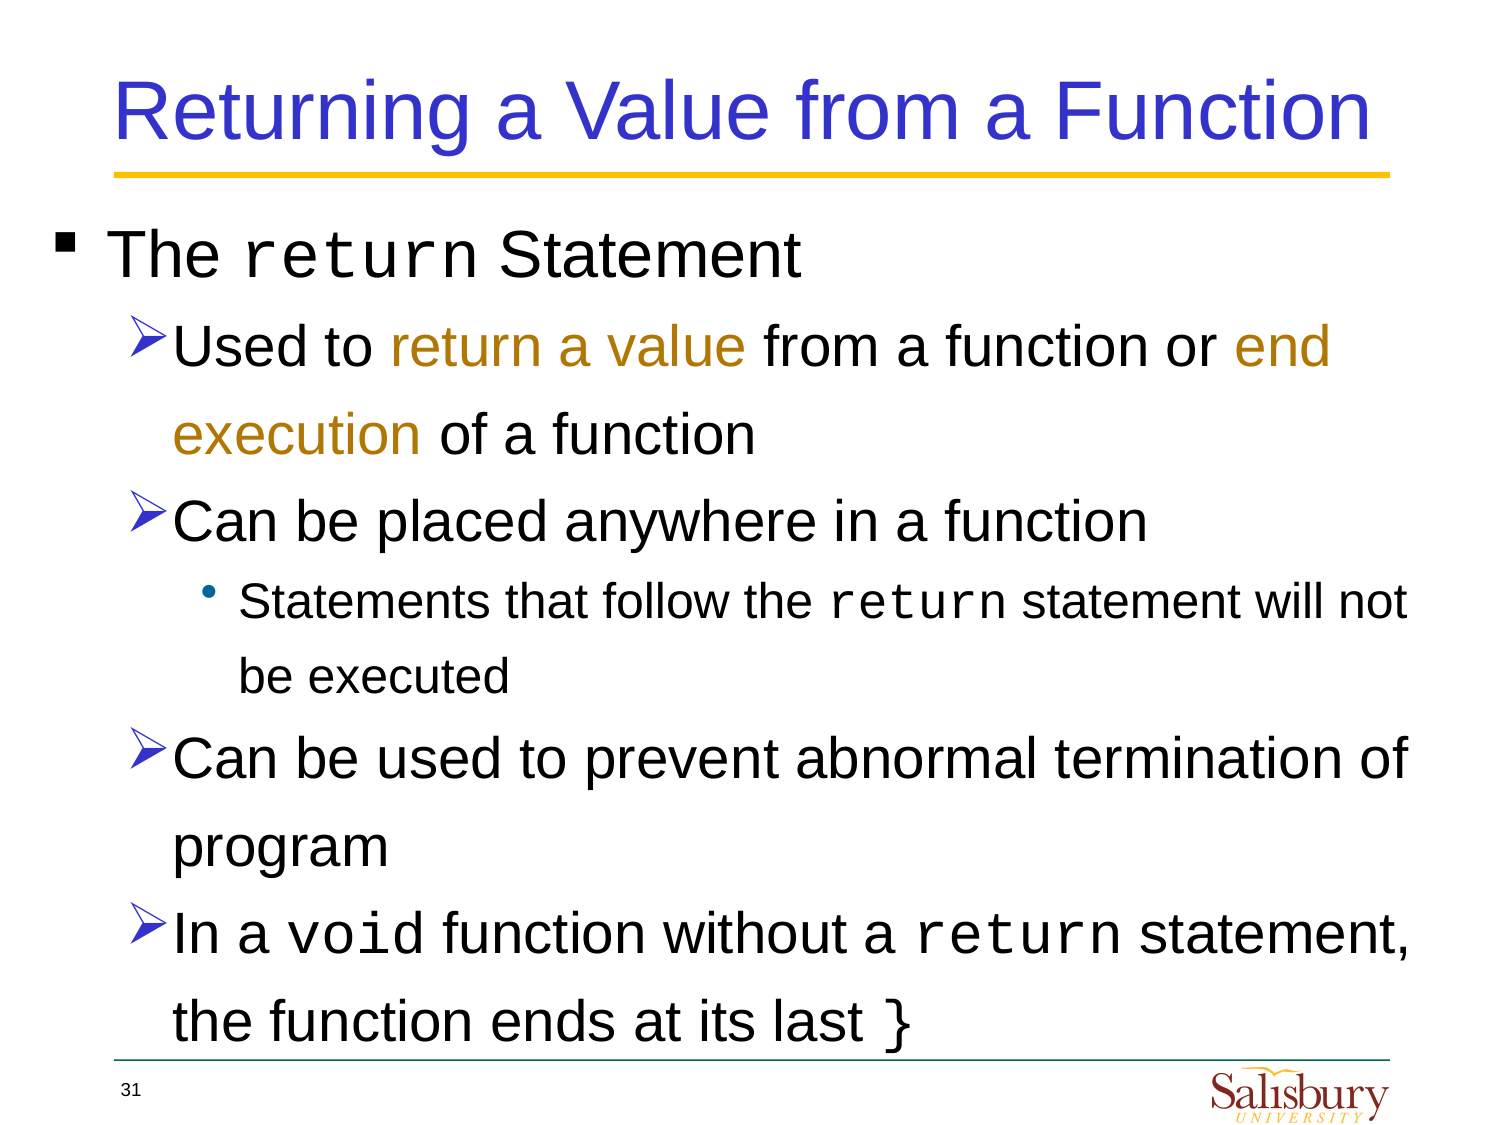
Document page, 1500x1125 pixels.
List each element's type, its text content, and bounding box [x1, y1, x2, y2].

picture [1212, 1067, 1389, 1123]
list The return Statement Used to return a value from a function or end execution of a function Can be placed anywhere in a function Statements that follow the return statement will not be executed Can be used to prevent abnormal termination of program In a void function without a return statement, the function ends at its last } [35, 183, 1469, 1043]
slide_number 31 [112, 1074, 150, 1100]
title Returning a Value from a Function [97, 50, 1485, 163]
